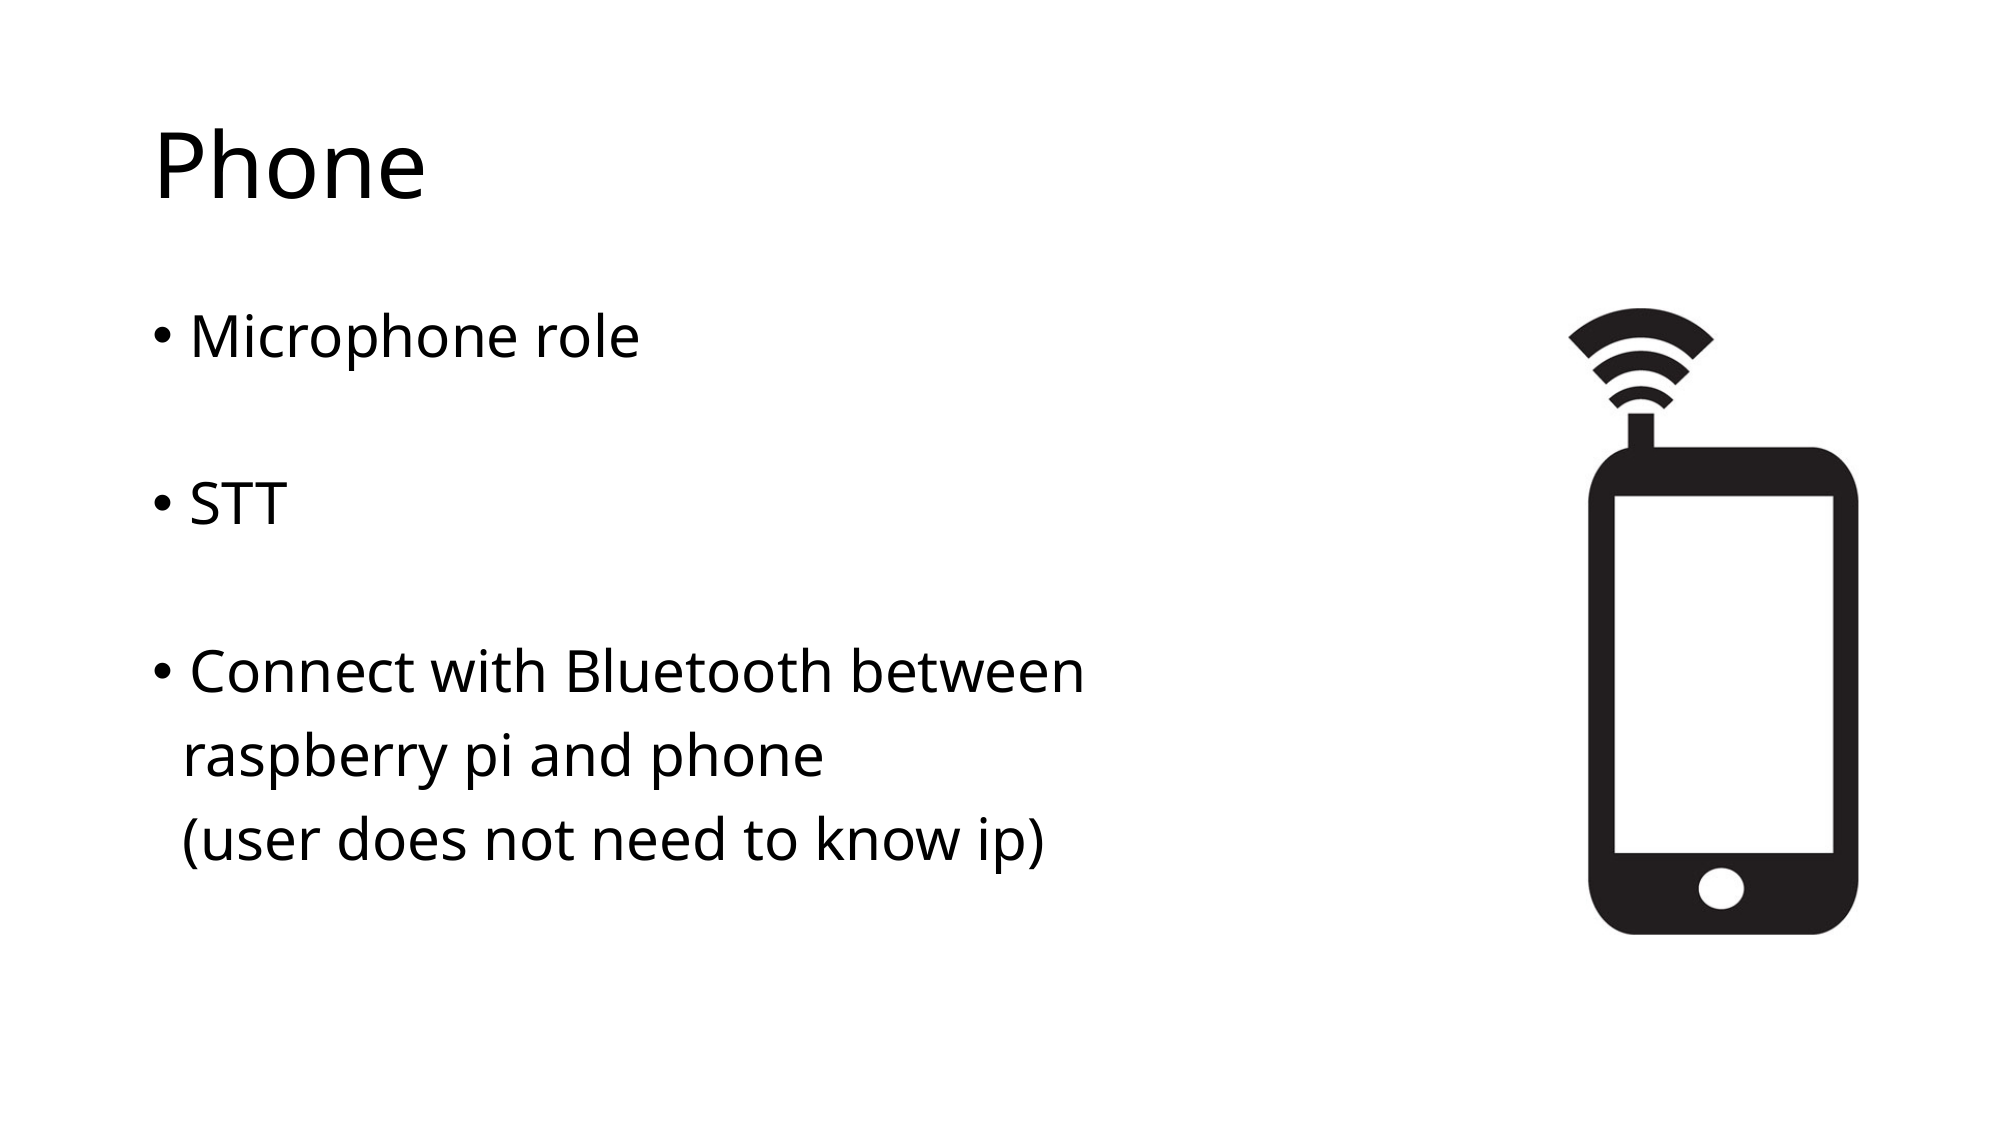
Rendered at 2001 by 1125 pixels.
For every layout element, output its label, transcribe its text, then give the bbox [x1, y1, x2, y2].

title Phone [137, 59, 1863, 278]
list Microphone role STT Connect with Bluetooth between raspberry pi and phone (user does not need to know ip) [137, 299, 1863, 1014]
picture [1552, 299, 1875, 944]
